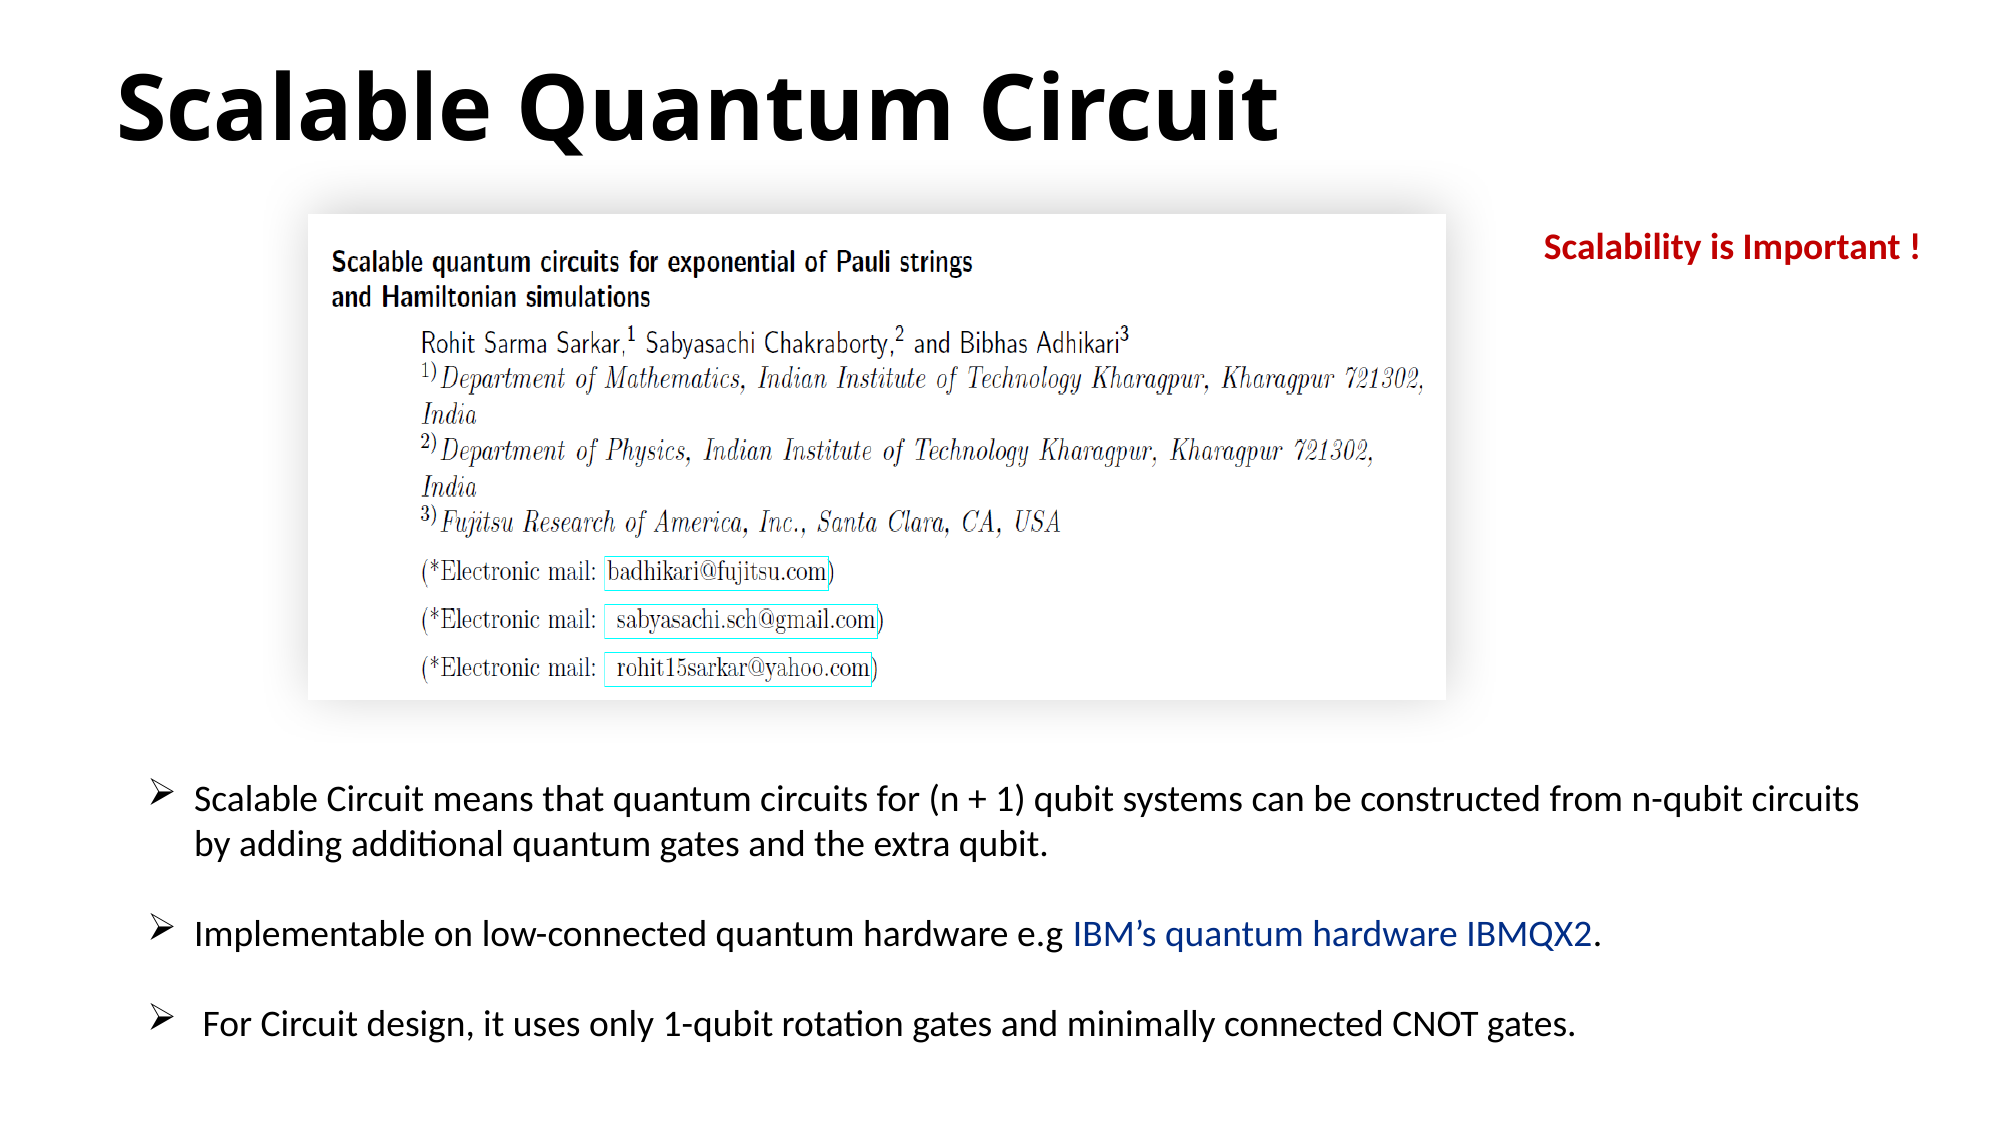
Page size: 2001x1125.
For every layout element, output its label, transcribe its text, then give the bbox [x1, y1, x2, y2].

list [308, 214, 1446, 700]
text_box Scalability is Important ! [1529, 214, 2000, 279]
title Scalable Quantum Circuit [101, 34, 1826, 187]
text_box Scalable Circuit means that quantum circuits for (n + 1) qubit systems can be constructed from n-qubit circuits by adding additional quantum gates and the extra qubit. Implementable on low-connected quantum hardware e.g IBM’s quantum hardware IBMQX2. For Circuit design, it uses only 1-qubit rotation gates and minimally connected CNOT gates. [132, 766, 1901, 1044]
